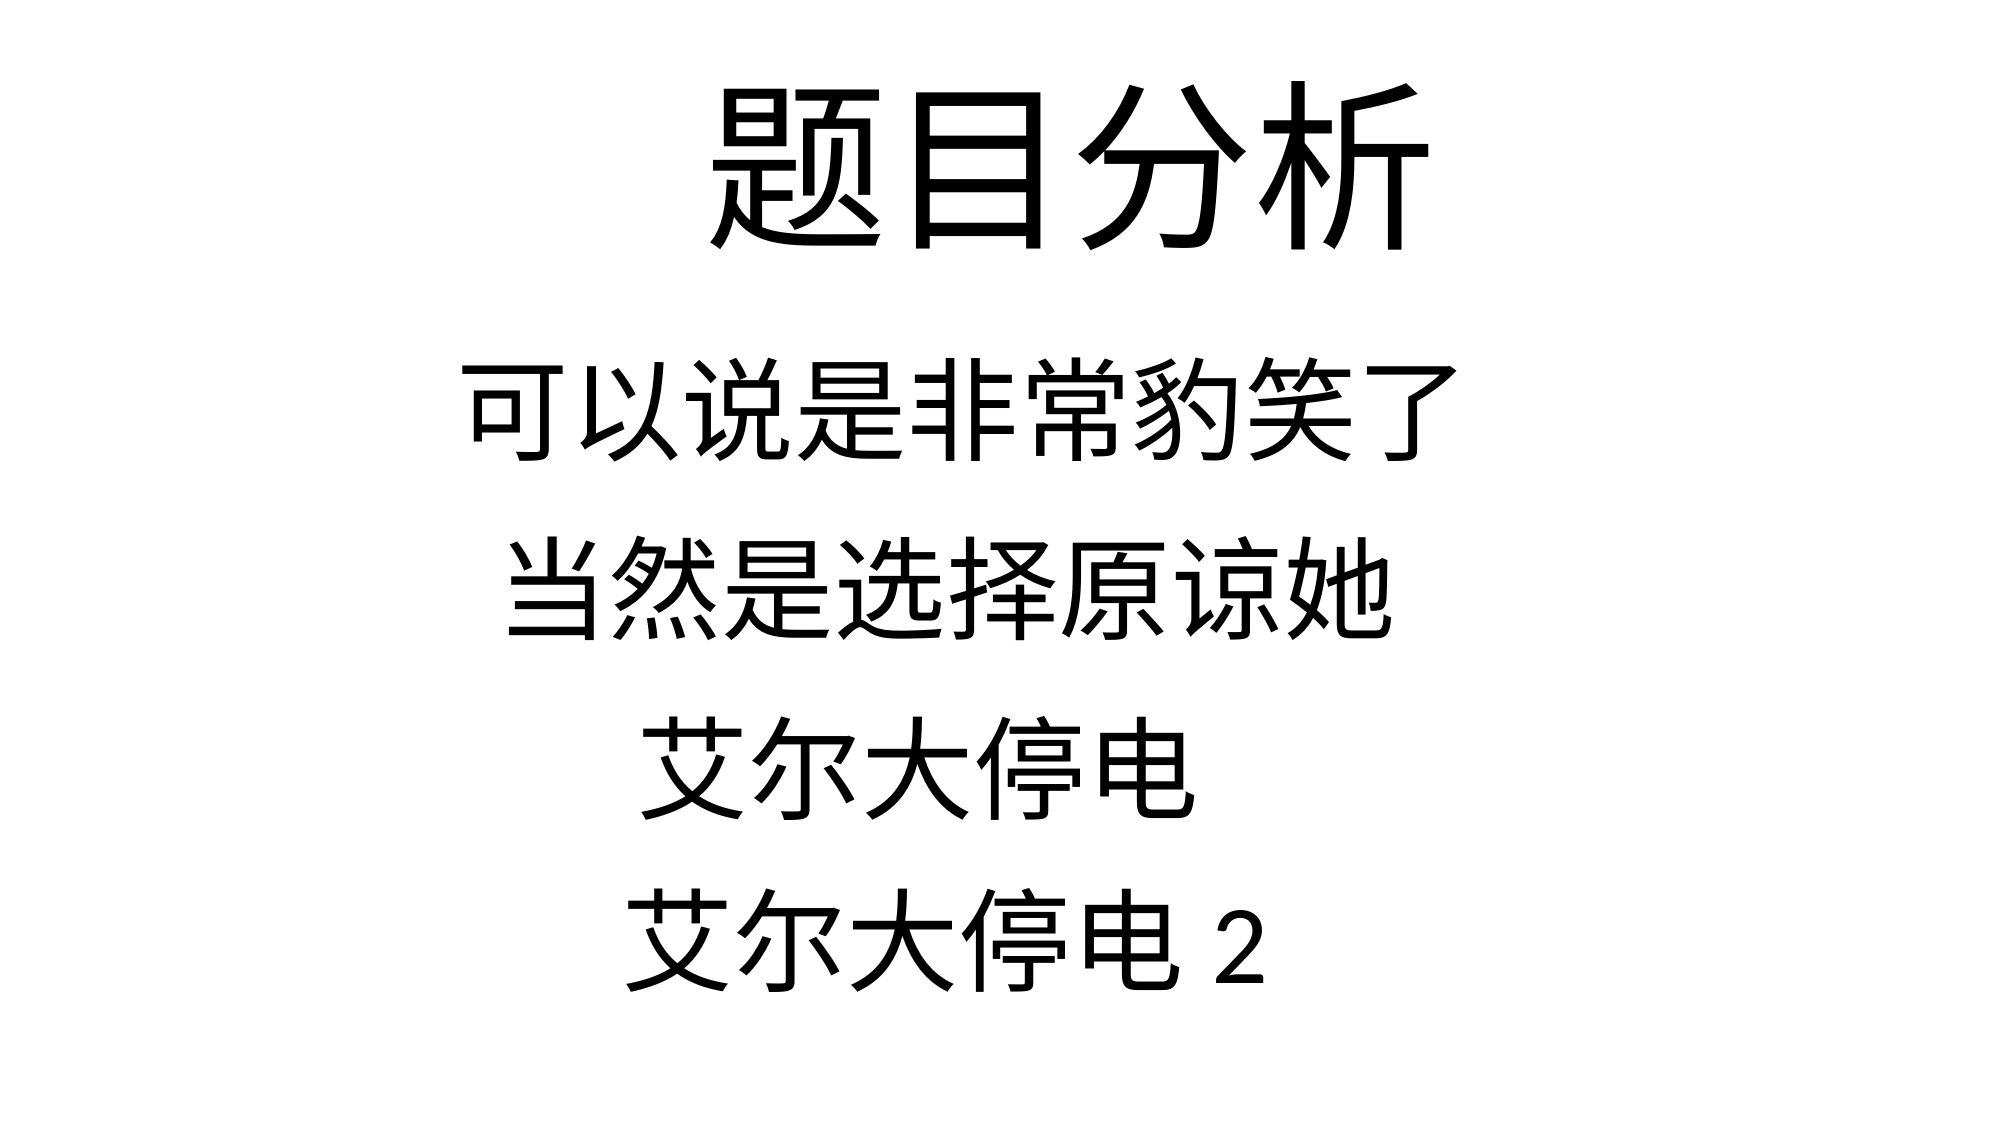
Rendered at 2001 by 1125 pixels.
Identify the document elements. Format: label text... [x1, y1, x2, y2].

text_box 艾尔大停电 [471, 691, 1669, 842]
text_box 当然是选择原谅她 [331, 511, 1529, 662]
text_box 题目分析 [604, 44, 2000, 280]
text_box 艾尔大停电2 [456, 863, 1654, 1014]
text_box 可以说是非常豹笑了 [442, 332, 1485, 483]
